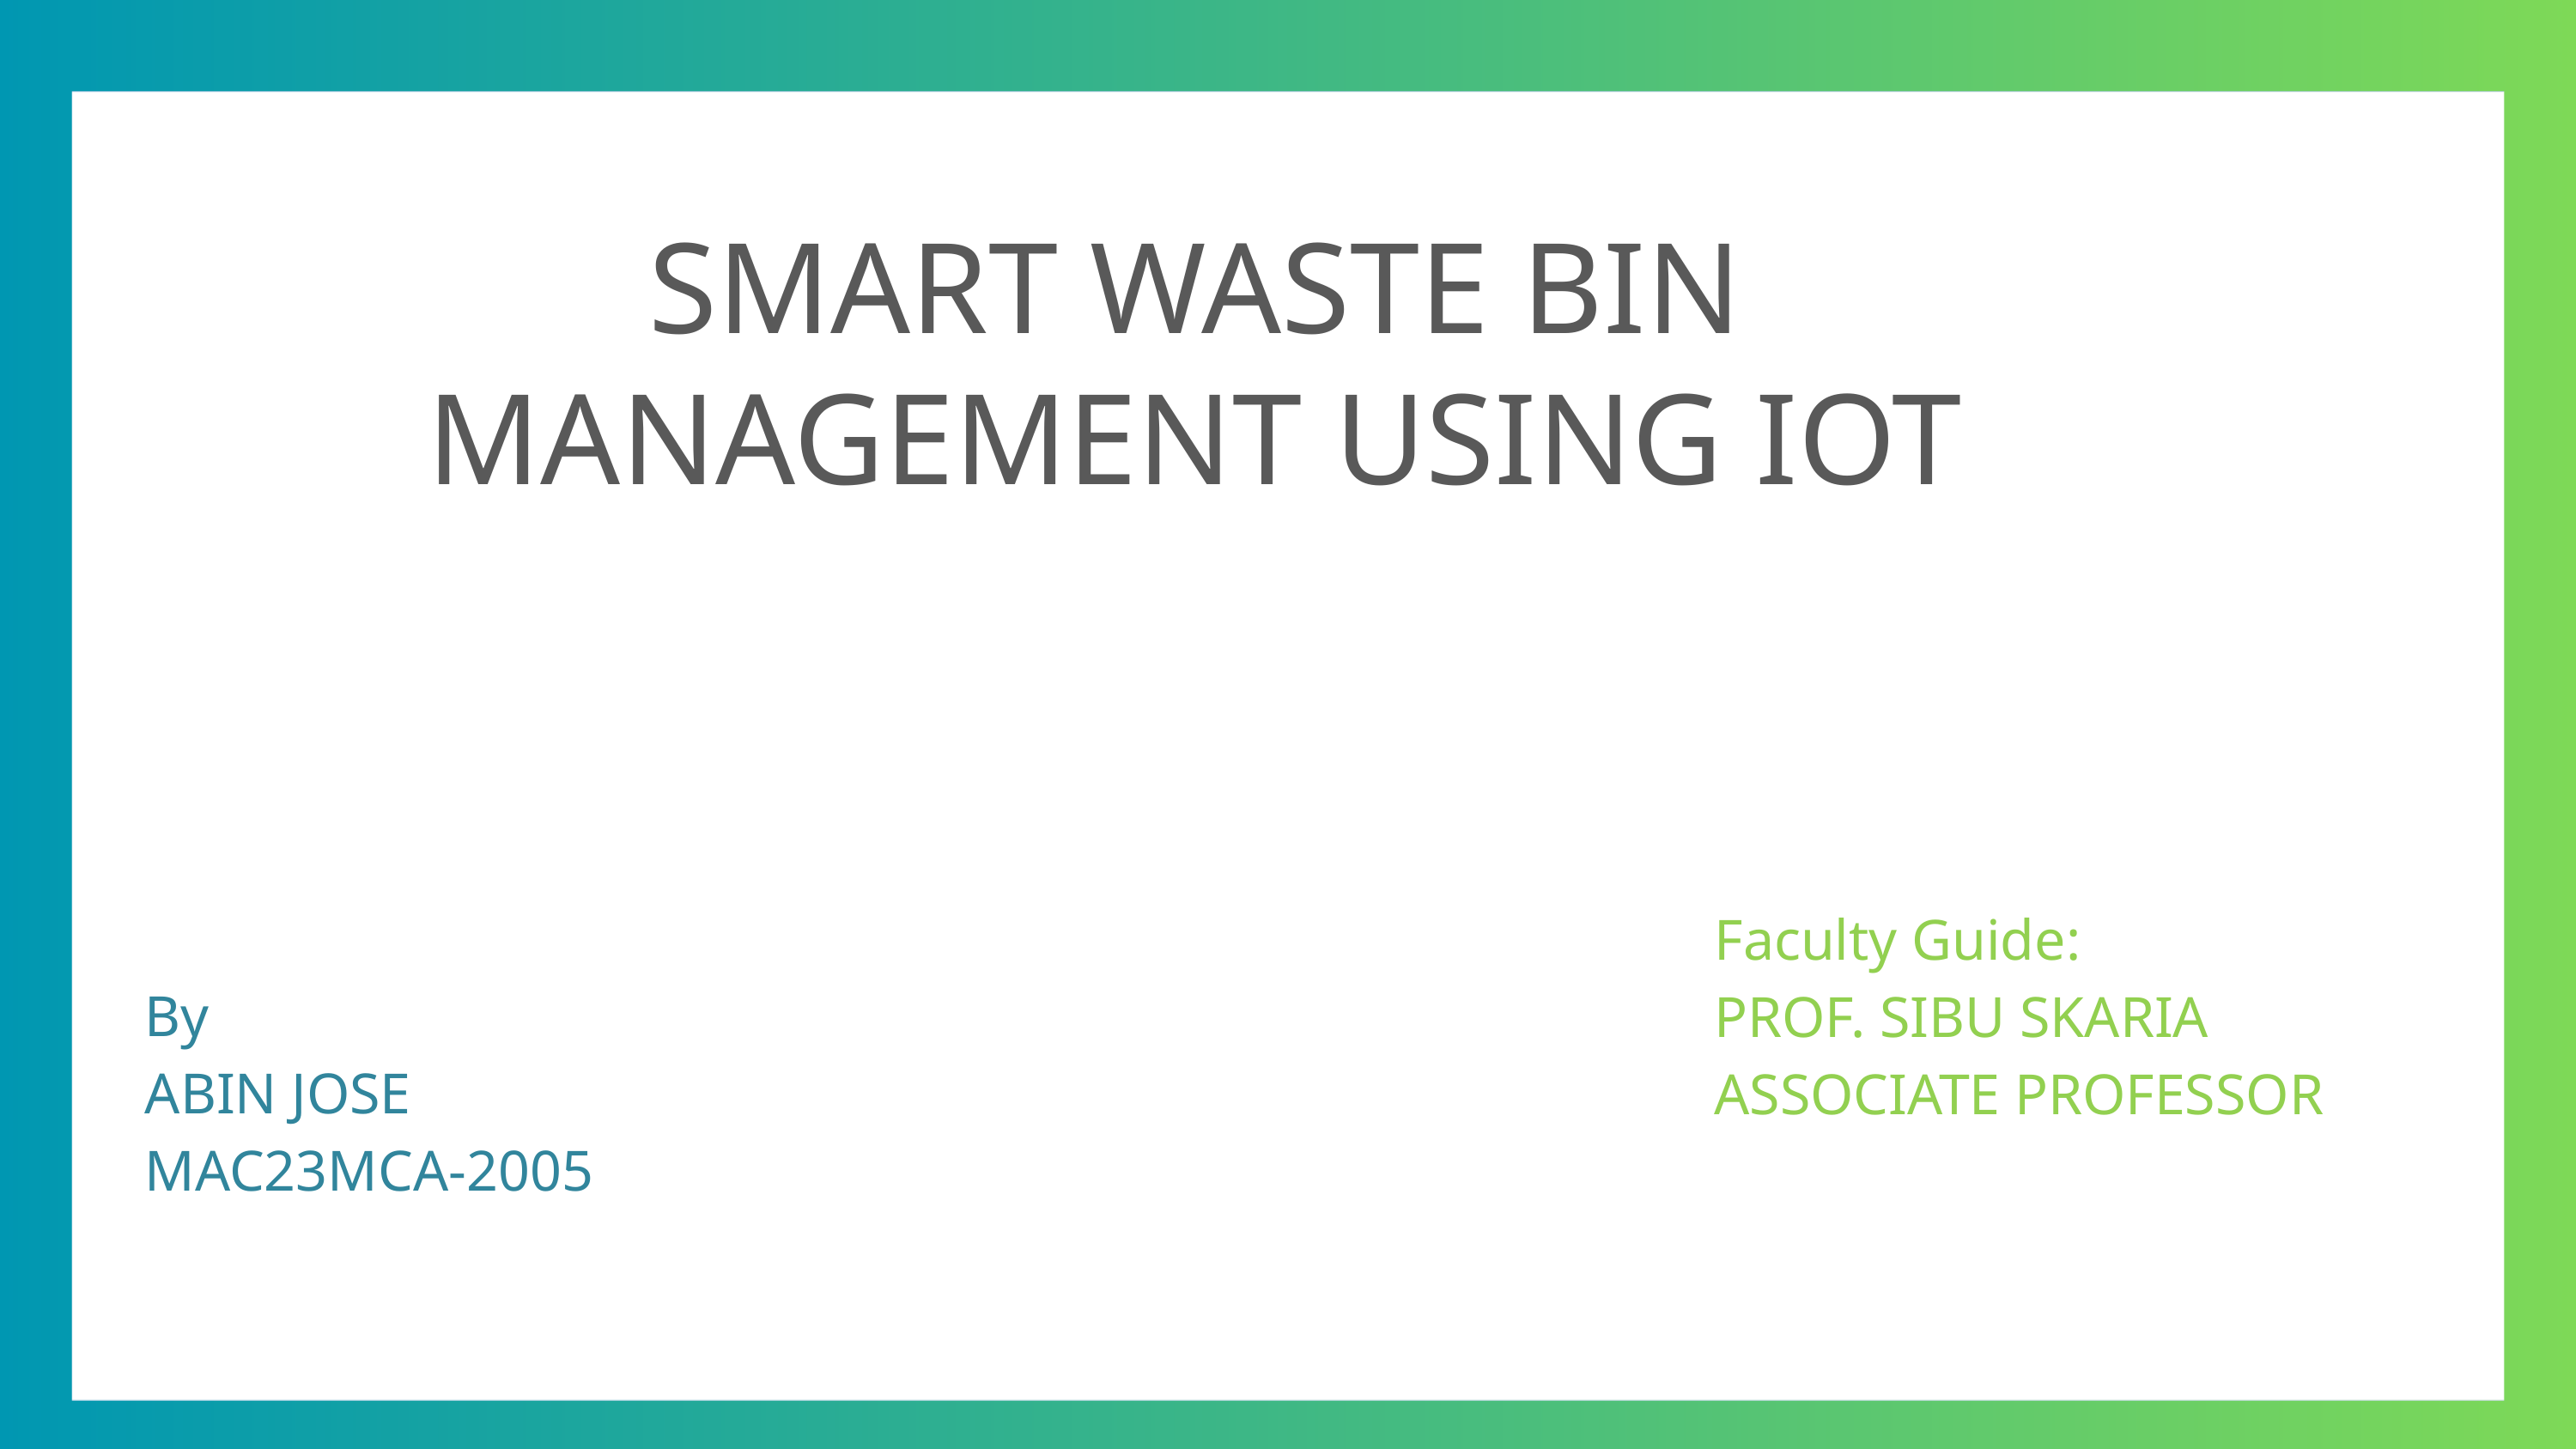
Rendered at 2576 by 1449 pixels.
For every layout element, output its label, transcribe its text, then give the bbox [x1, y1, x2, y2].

text_box SMART WASTE BIN MANAGEMENT USING IOT [225, 207, 2165, 511]
text_box Faculty Guide: PROF. SIBU SKARIA ASSOCIATE PROFESSOR [1714, 893, 2432, 1126]
text_box [71, 91, 2505, 1402]
text_box By ABIN JOSE MAC23MCA-2005 [144, 969, 698, 1293]
